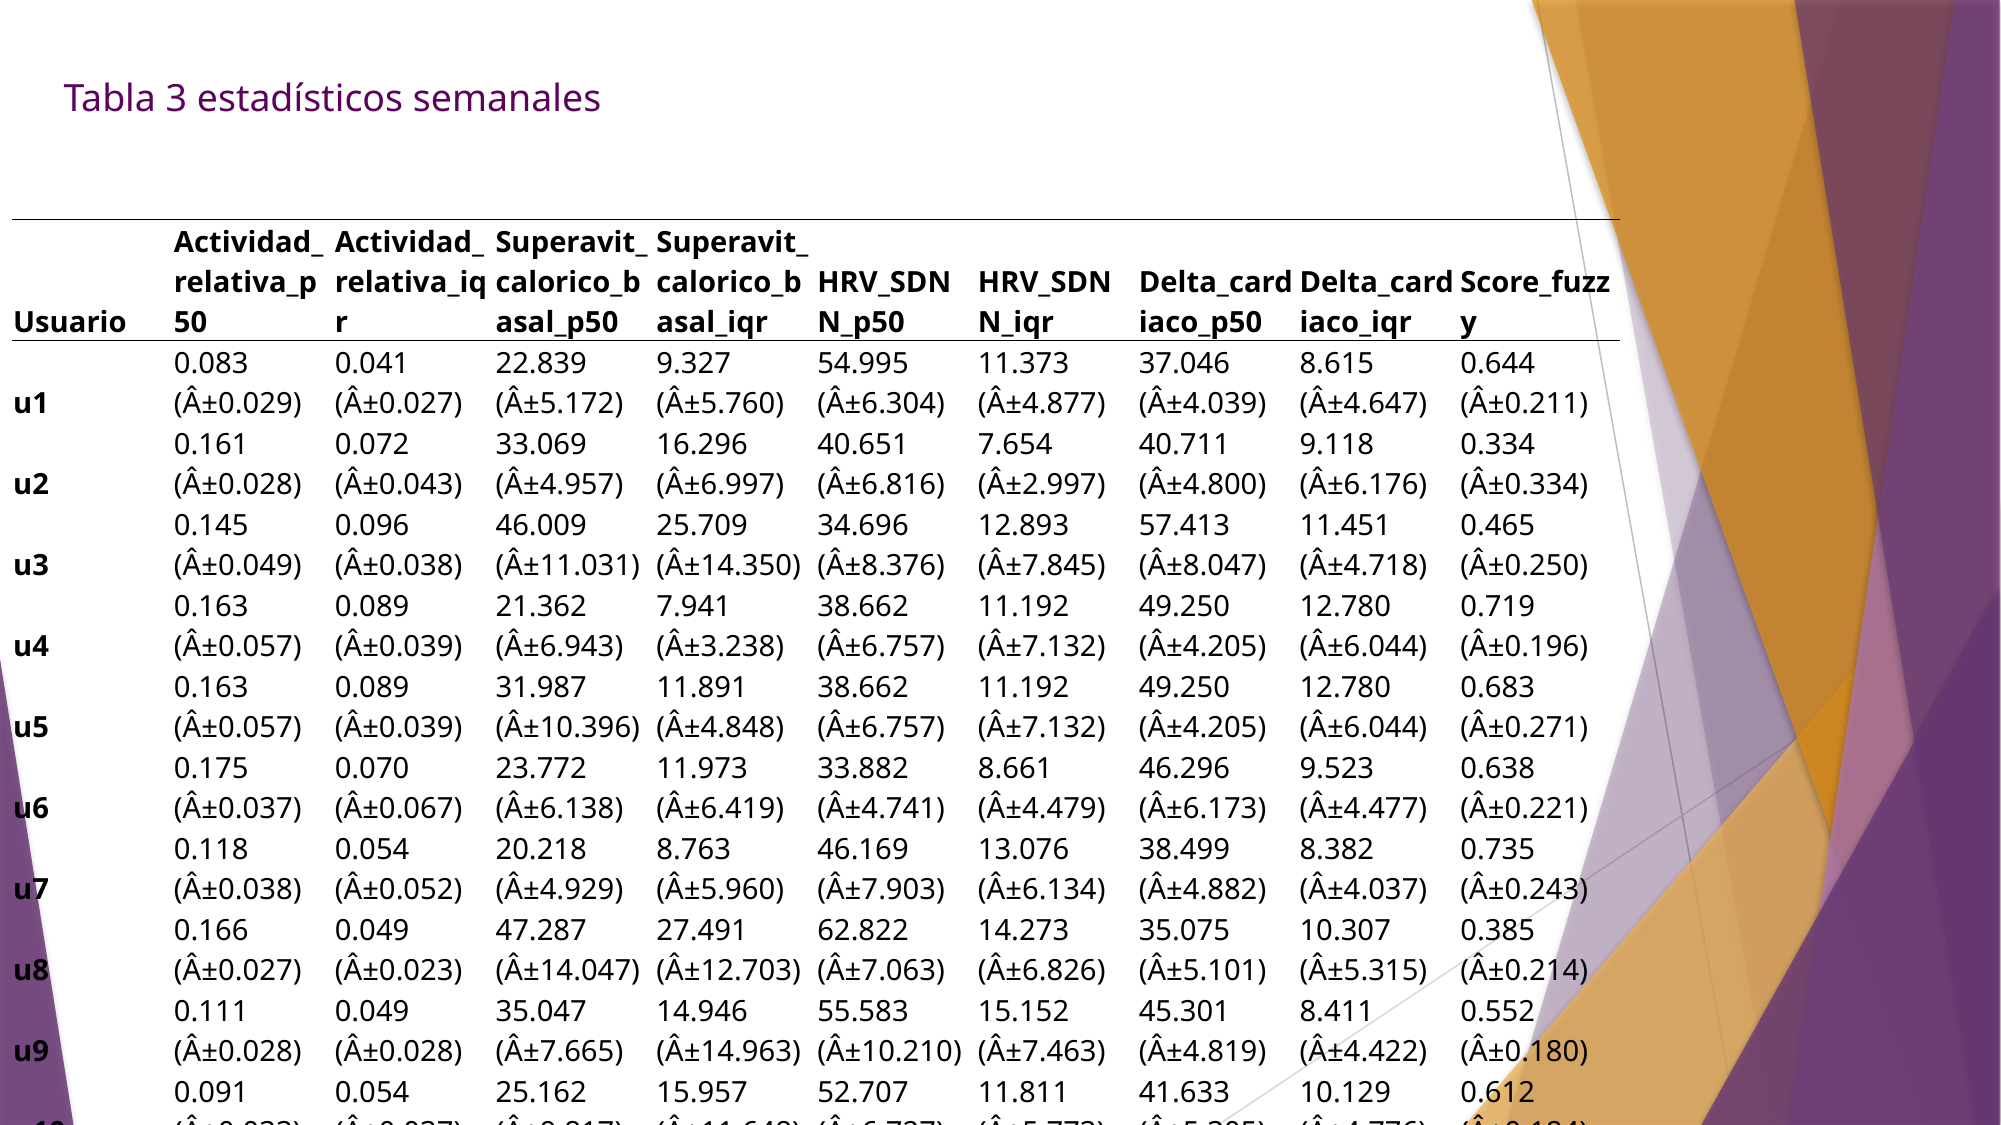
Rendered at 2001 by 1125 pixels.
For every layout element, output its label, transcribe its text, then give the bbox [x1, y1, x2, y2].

table_cell 7.941 (Â±3.238) [655, 584, 816, 665]
table_cell 0.166 (Â±0.027) [173, 908, 333, 989]
table_cell 0.735 (Â±0.243) [1459, 827, 1620, 908]
table_cell 12.893 (Â±7.845) [977, 503, 1137, 584]
table_cell 0.465 (Â±0.250) [1459, 503, 1620, 584]
table_cell 0.083 (Â±0.029) [173, 341, 333, 422]
table_cell 0.072 (Â±0.043) [333, 422, 494, 503]
table_cell 13.076 (Â±6.134) [977, 827, 1137, 908]
table_cell 0.049 (Â±0.028) [333, 989, 494, 1070]
table_cell 11.373 (Â±4.877) [977, 341, 1137, 422]
text_box Tabla 3 estadísticos semanales [48, 66, 627, 172]
table_cell u7 [12, 827, 173, 908]
table_cell 49.250 (Â±4.205) [1137, 665, 1298, 746]
table_cell 0.118 (Â±0.038) [173, 827, 333, 908]
table_cell 11.192 (Â±7.132) [977, 665, 1137, 746]
table_cell 37.046 (Â±4.039) [1137, 341, 1298, 422]
table_cell 52.707 (Â±6.727) [816, 1070, 977, 1125]
table_cell 14.946 (Â±14.963) [655, 989, 816, 1070]
table_cell 0.683 (Â±0.271) [1459, 665, 1620, 746]
table_cell 15.957 (Â±11.648) [655, 1070, 816, 1125]
table_cell 9.118 (Â±6.176) [1298, 422, 1459, 503]
table_cell 45.301 (Â±4.819) [1137, 989, 1298, 1070]
table_cell 11.891 (Â±4.848) [655, 665, 816, 746]
table_cell 33.882 (Â±4.741) [816, 746, 977, 827]
table_cell u8 [12, 908, 173, 989]
table_cell u3 [12, 503, 173, 584]
table_cell 0.334 (Â±0.334) [1459, 422, 1620, 503]
table_cell 22.839 (Â±5.172) [494, 341, 655, 422]
table_cell 8.382 (Â±4.037) [1298, 827, 1459, 908]
table_cell u4 [12, 584, 173, 665]
table_cell 14.273 (Â±6.826) [977, 908, 1137, 989]
table_cell 0.070 (Â±0.067) [333, 746, 494, 827]
table_cell 38.662 (Â±6.757) [816, 584, 977, 665]
table_cell u5 [12, 665, 173, 746]
table_cell 23.772 (Â±6.138) [494, 746, 655, 827]
table_cell 40.651 (Â±6.816) [816, 422, 977, 503]
table_cell u1 [12, 341, 173, 422]
table_cell 35.047 (Â±7.665) [494, 989, 655, 1070]
table_cell 0.049 (Â±0.023) [333, 908, 494, 989]
table_cell 34.696 (Â±8.376) [816, 503, 977, 584]
table_cell 8.763 (Â±5.960) [655, 827, 816, 908]
table_cell 25.162 (Â±9.817) [494, 1070, 655, 1125]
table_cell 40.711 (Â±4.800) [1137, 422, 1298, 503]
table_header Actividad_relativa_iqr [333, 220, 494, 340]
table_header HRV_SDNN_p50 [816, 220, 977, 340]
table_header Score_fuzzy [1459, 220, 1620, 340]
table_cell 54.995 (Â±6.304) [816, 341, 977, 422]
table_cell 0.089 (Â±0.039) [333, 584, 494, 665]
table_header Superavit_calorico_basal_p50 [494, 220, 655, 340]
table_cell 46.296 (Â±6.173) [1137, 746, 1298, 827]
table_cell 12.780 (Â±6.044) [1298, 665, 1459, 746]
table_cell 55.583 (Â±10.210) [816, 989, 977, 1070]
table_cell 33.069 (Â±4.957) [494, 422, 655, 503]
table_header Usuario [12, 220, 173, 340]
table_cell 0.719 (Â±0.196) [1459, 584, 1620, 665]
table_cell 0.041 (Â±0.027) [333, 341, 494, 422]
table_cell 20.218 (Â±4.929) [494, 827, 655, 908]
table_cell 57.413 (Â±8.047) [1137, 503, 1298, 584]
table_cell 0.161 (Â±0.028) [173, 422, 333, 503]
table_cell 8.615 (Â±4.647) [1298, 341, 1459, 422]
table_cell 62.822 (Â±7.063) [816, 908, 977, 989]
table_cell 9.523 (Â±4.477) [1298, 746, 1459, 827]
table_cell 11.451 (Â±4.718) [1298, 503, 1459, 584]
table_cell 21.362 (Â±6.943) [494, 584, 655, 665]
table_cell 7.654 (Â±2.997) [977, 422, 1137, 503]
table_cell 0.638 (Â±0.221) [1459, 746, 1620, 827]
table_cell 8.661 (Â±4.479) [977, 746, 1137, 827]
table_header Delta_cardiaco_iqr [1298, 220, 1459, 340]
table_cell 27.491 (Â±12.703) [655, 908, 816, 989]
table_cell 0.111 (Â±0.028) [173, 989, 333, 1070]
table_cell 46.009 (Â±11.031) [494, 503, 655, 584]
table_cell 0.612 (Â±0.184) [1459, 1070, 1620, 1125]
table_cell 31.987 (Â±10.396) [494, 665, 655, 746]
table_cell u10 [12, 1070, 173, 1125]
table_cell 0.385 (Â±0.214) [1459, 908, 1620, 989]
table_cell 10.129 (Â±4.776) [1298, 1070, 1459, 1125]
table_cell 41.633 (Â±5.305) [1137, 1070, 1298, 1125]
table_cell u2 [12, 422, 173, 503]
table_cell 46.169 (Â±7.903) [816, 827, 977, 908]
table_cell 0.096 (Â±0.038) [333, 503, 494, 584]
table_cell 0.091 (Â±0.033) [173, 1070, 333, 1125]
table_cell 35.075 (Â±5.101) [1137, 908, 1298, 989]
table_cell 11.192 (Â±7.132) [977, 584, 1137, 665]
table_cell u9 [12, 989, 173, 1070]
table_cell 15.152 (Â±7.463) [977, 989, 1137, 1070]
table_cell 11.973 (Â±6.419) [655, 746, 816, 827]
table_header Superavit_calorico_basal_iqr [655, 220, 816, 340]
table_cell 0.644 (Â±0.211) [1459, 341, 1620, 422]
table_cell 0.145 (Â±0.049) [173, 503, 333, 584]
table_header Actividad_relativa_p50 [173, 220, 333, 340]
table_cell 8.411 (Â±4.422) [1298, 989, 1459, 1070]
table_cell u6 [12, 746, 173, 827]
table_header HRV_SDNN_iqr [977, 220, 1137, 340]
table_cell 38.662 (Â±6.757) [816, 665, 977, 746]
table_cell 0.175 (Â±0.037) [173, 746, 333, 827]
table_cell 38.499 (Â±4.882) [1137, 827, 1298, 908]
table_cell 0.054 (Â±0.037) [333, 1070, 494, 1125]
table_cell 0.089 (Â±0.039) [333, 665, 494, 746]
table_cell 0.163 (Â±0.057) [173, 665, 333, 746]
table_cell 49.250 (Â±4.205) [1137, 584, 1298, 665]
table_cell 9.327 (Â±5.760) [655, 341, 816, 422]
table_cell 16.296 (Â±6.997) [655, 422, 816, 503]
table_cell 0.552 (Â±0.180) [1459, 989, 1620, 1070]
table_cell 0.054 (Â±0.052) [333, 827, 494, 908]
table_cell 25.709 (Â±14.350) [655, 503, 816, 584]
table_header Delta_cardiaco_p50 [1137, 220, 1298, 340]
table_cell 12.780 (Â±6.044) [1298, 584, 1459, 665]
table_cell 11.811 (Â±5.773) [977, 1070, 1137, 1125]
table_cell 47.287 (Â±14.047) [494, 908, 655, 989]
table_cell 10.307 (Â±5.315) [1298, 908, 1459, 989]
table_cell 0.163 (Â±0.057) [173, 584, 333, 665]
